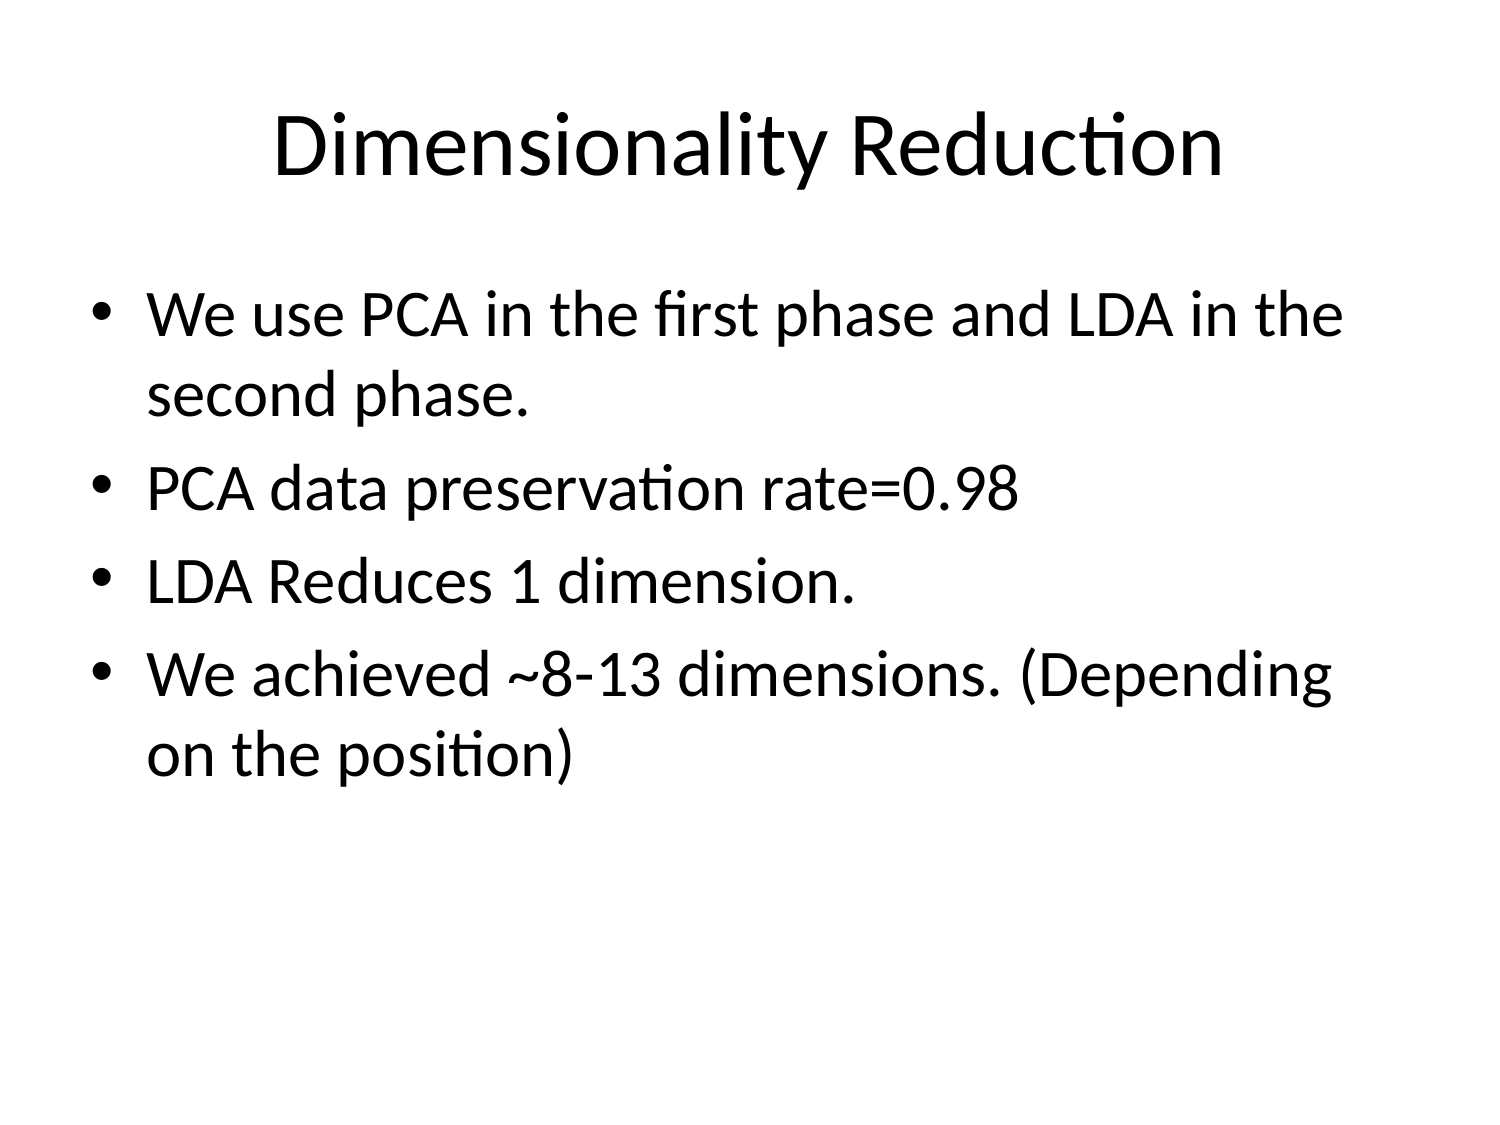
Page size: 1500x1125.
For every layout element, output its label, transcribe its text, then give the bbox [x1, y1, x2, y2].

title Dimensionality Reduction [75, 45, 1425, 233]
list We use PCA in the first phase and LDA in the second phase. PCA data preservation rate=0.98 LDA Reduces 1 dimension. We achieved ~8-13 dimensions. (Depending on the position) [75, 262, 1425, 1005]
